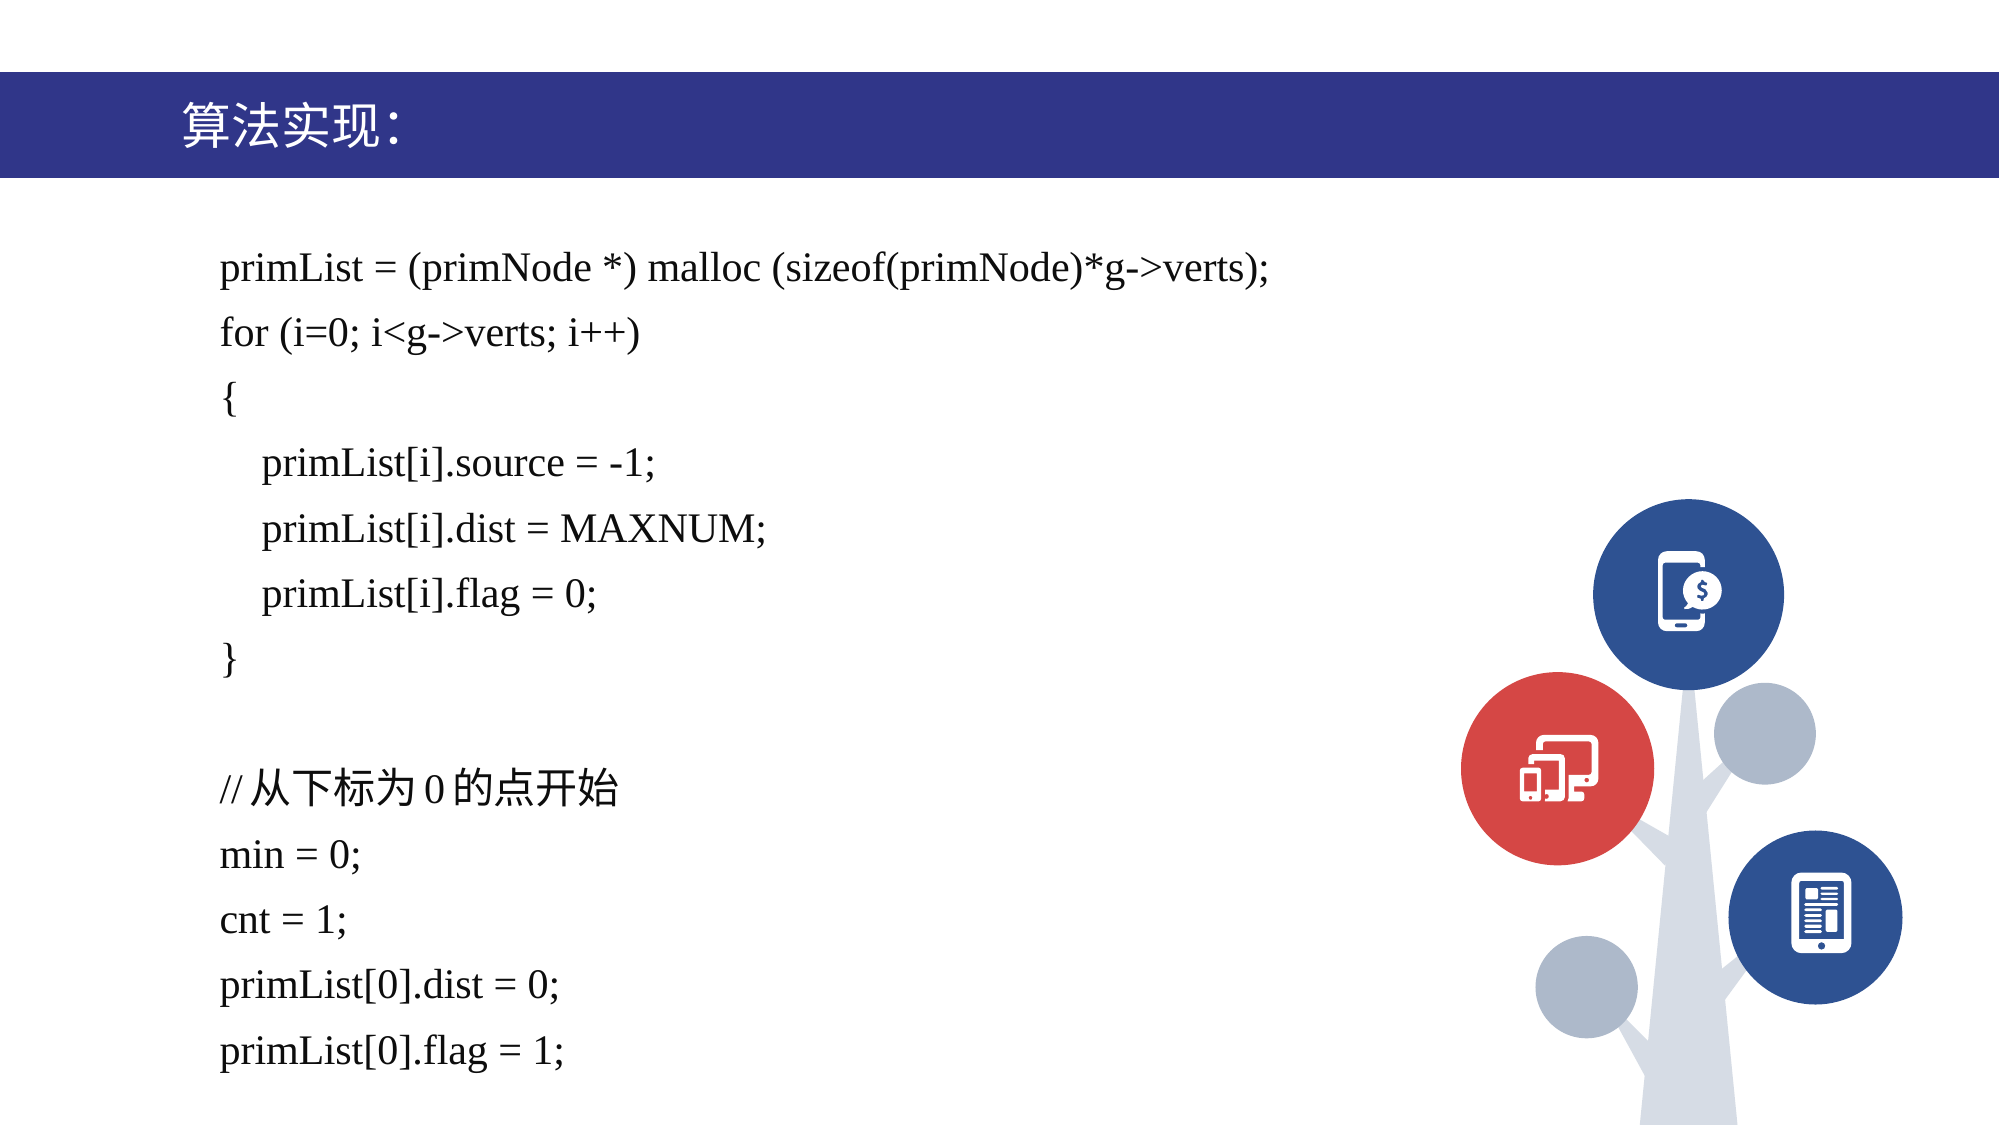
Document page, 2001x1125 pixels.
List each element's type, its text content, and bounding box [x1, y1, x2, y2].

text_box primList = (primNode *) malloc (sizeof(primNode)*g->verts); for (i=0; i<g->verts; i++) { primList[i].source = -1; primList[i].dist = MAXNUM; primList[i].flag = 0; } //从下标为0的点开始 min = 0; cnt = 1; primList[0].dist = 0; primList[0].flag = 1; [162, 216, 1405, 1088]
picture [0, 72, 1999, 178]
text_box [1461, 499, 1903, 1125]
